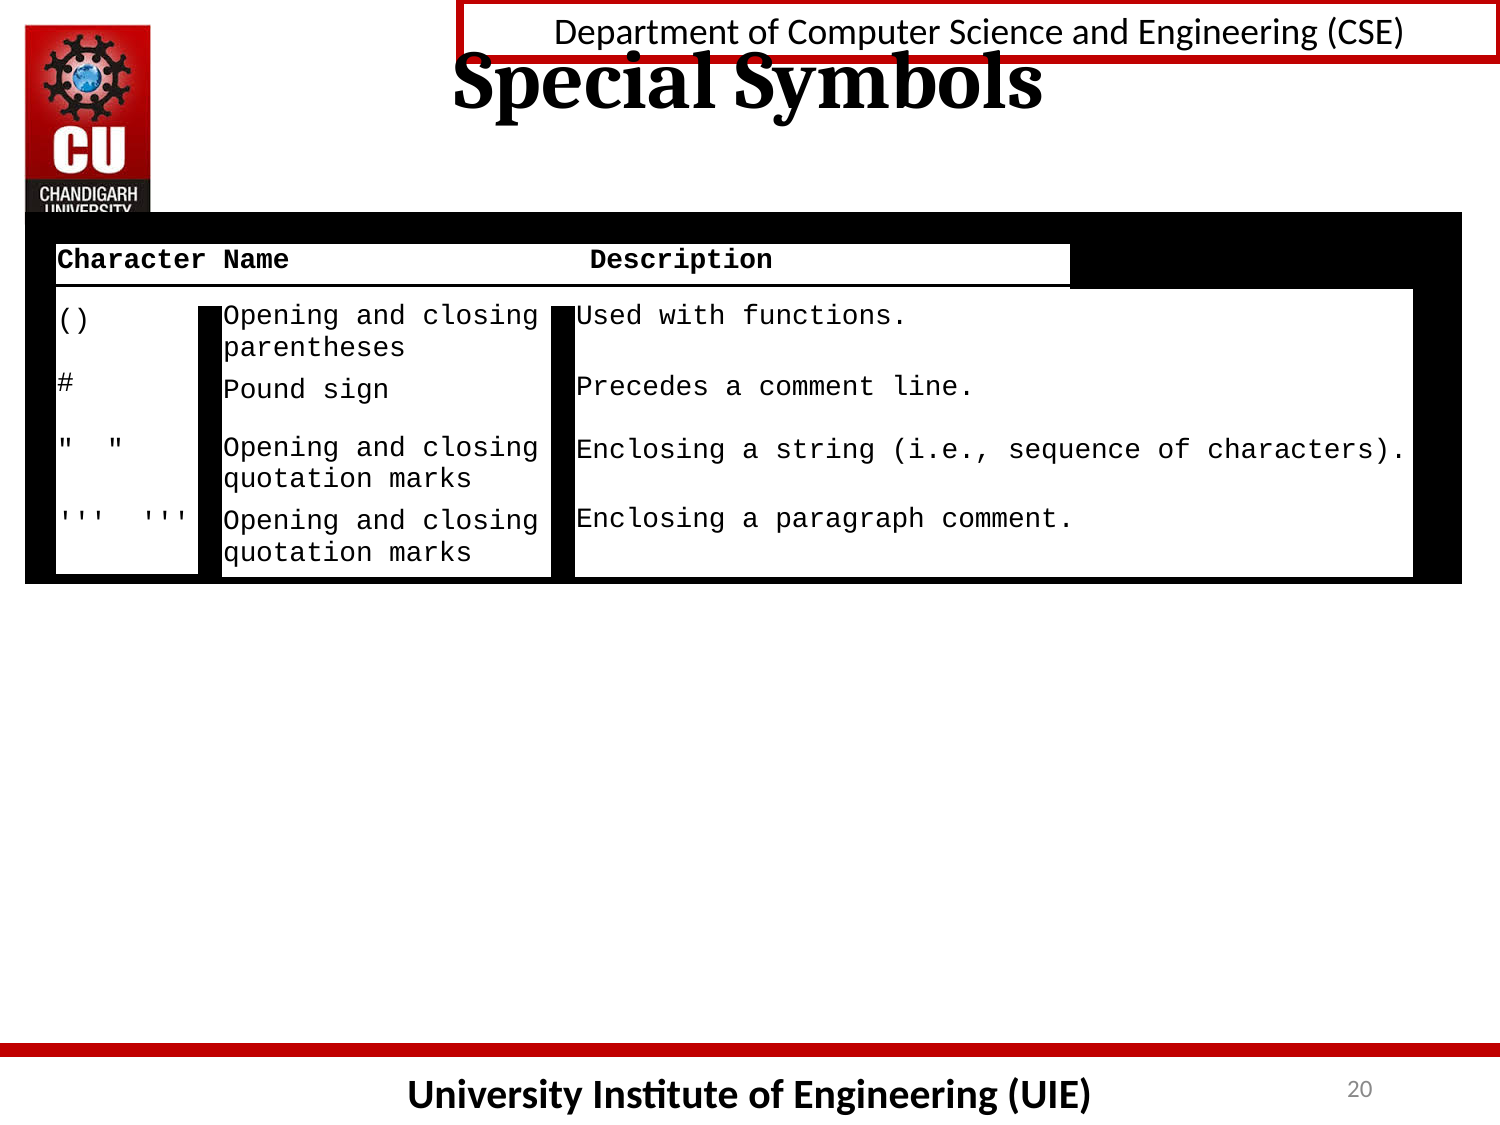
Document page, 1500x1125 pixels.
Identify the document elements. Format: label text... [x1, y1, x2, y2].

title Special Symbols [112, 24, 1388, 125]
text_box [24, 212, 1463, 585]
slide_number 20 [1074, 1049, 1388, 1125]
picture [24, 24, 151, 212]
